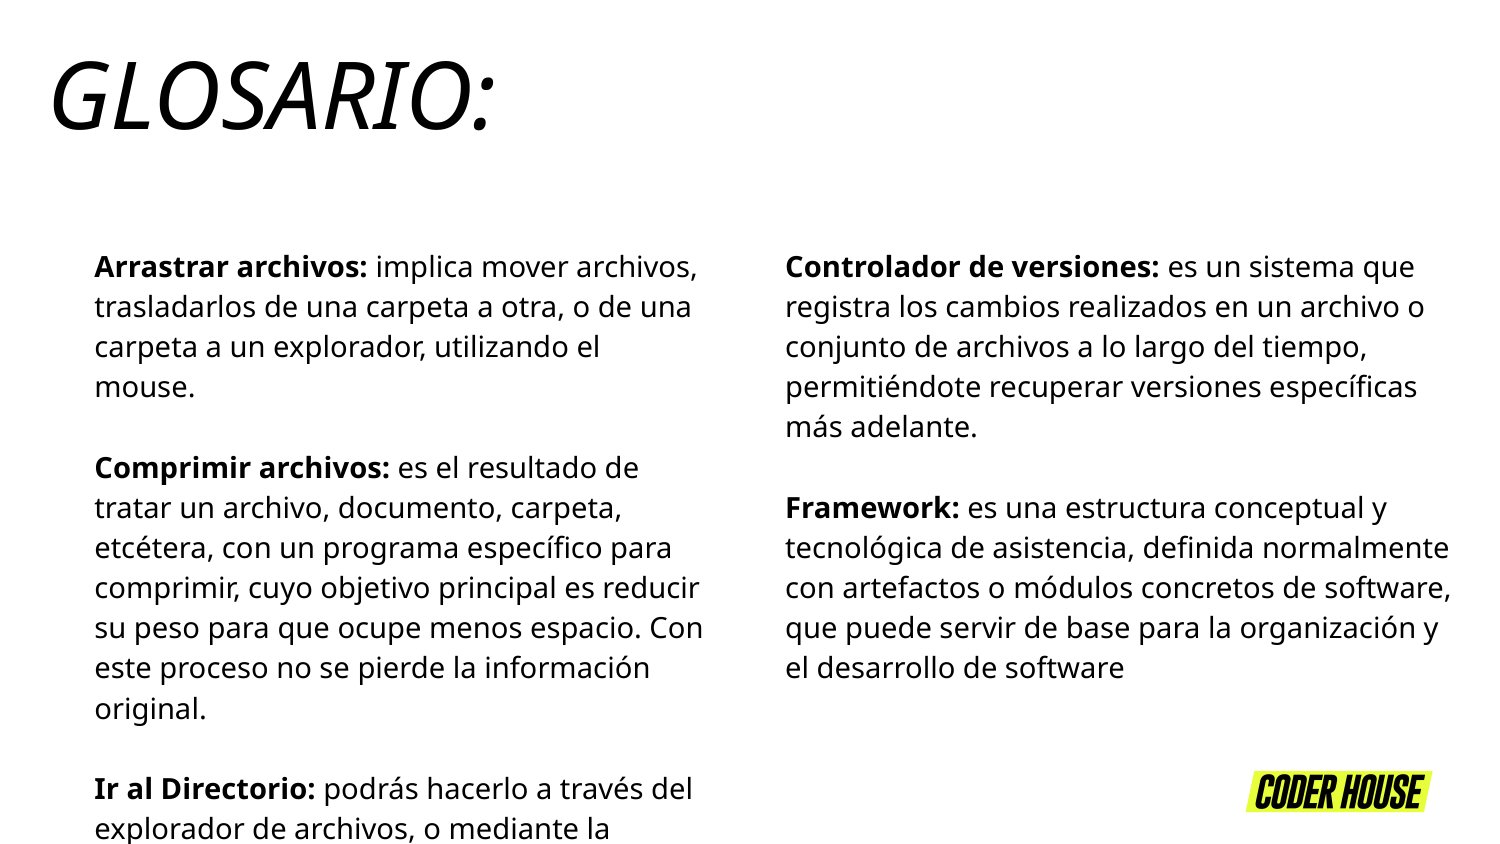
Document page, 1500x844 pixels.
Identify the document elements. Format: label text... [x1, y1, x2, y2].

text_box Controlador de versiones: es un sistema que registra los cambios realizados en un archivo o conjunto de archivos a lo largo del tiempo, permitiéndote recuperar versiones específicas más adelante. Framework: es una estructura conceptual y tecnológica de asistencia, definida normalmente con artefactos o módulos concretos de software, que puede servir de base para la organización y el desarrollo de software [770, 228, 1468, 569]
text_box Arrastrar archivos: implica mover archivos, trasladarlos de una carpeta a otra, o de una carpeta a un explorador, utilizando el mouse. Comprimir archivos: es el resultado de tratar un archivo, documento, carpeta, etcétera, con un programa específico para comprimir, cuyo objetivo principal es reducir su peso para que ocupe menos espacio. Con este proceso no se pierde la información original. Ir al Directorio: podrás hacerlo a través del explorador de archivos, o mediante la terminal. [79, 228, 724, 569]
picture [1241, 764, 1437, 819]
text_box GLOSARIO: [32, 21, 1414, 184]
